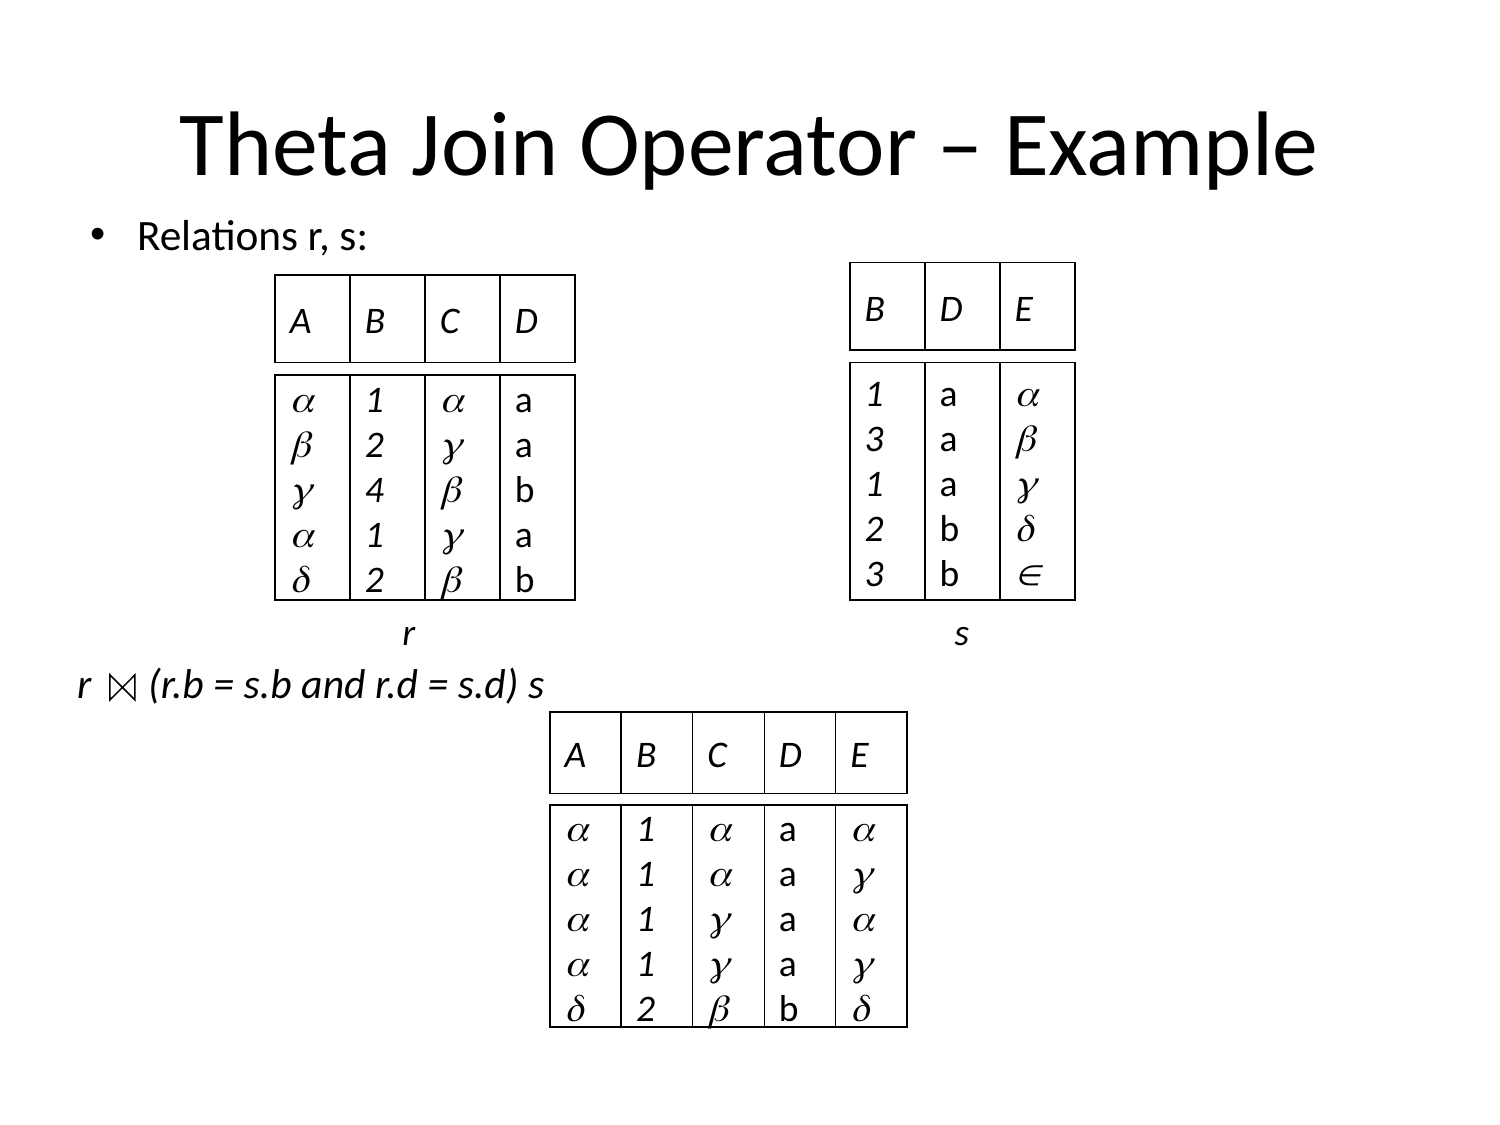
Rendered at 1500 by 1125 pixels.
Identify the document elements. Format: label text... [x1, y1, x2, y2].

text_box C [692, 727, 764, 794]
list Relations r, s: [75, 200, 1229, 268]
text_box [62, 649, 1216, 718]
text_box B [349, 274, 424, 363]
text_box a a b a b [499, 374, 575, 600]
text_box D [764, 727, 835, 794]
title Theta Join Operator – Example [75, 45, 1425, 233]
text_box      [549, 805, 621, 1027]
text_box s [939, 600, 984, 648]
text_box 1 2 4 1 2 [349, 374, 424, 600]
text_box a a a a b [764, 805, 835, 1027]
text_box a a a b b [924, 362, 999, 600]
text_box E [999, 262, 1075, 350]
text_box E [835, 727, 907, 794]
text_box r [387, 600, 430, 648]
text_box 1 1 1 1 2 [621, 805, 692, 1027]
text_box A [549, 727, 621, 794]
text_box      [424, 374, 499, 600]
text_box C [424, 274, 499, 363]
text_box      [835, 805, 907, 1027]
text_box 1 3 1 2 3 [849, 362, 924, 600]
text_box D [499, 274, 575, 363]
text_box D [924, 262, 999, 350]
text_box B [621, 727, 692, 794]
text_box      [274, 374, 349, 600]
text_box      [692, 805, 764, 1027]
text_box A [274, 274, 349, 363]
text_box B [849, 262, 924, 350]
text_box      [999, 362, 1075, 600]
